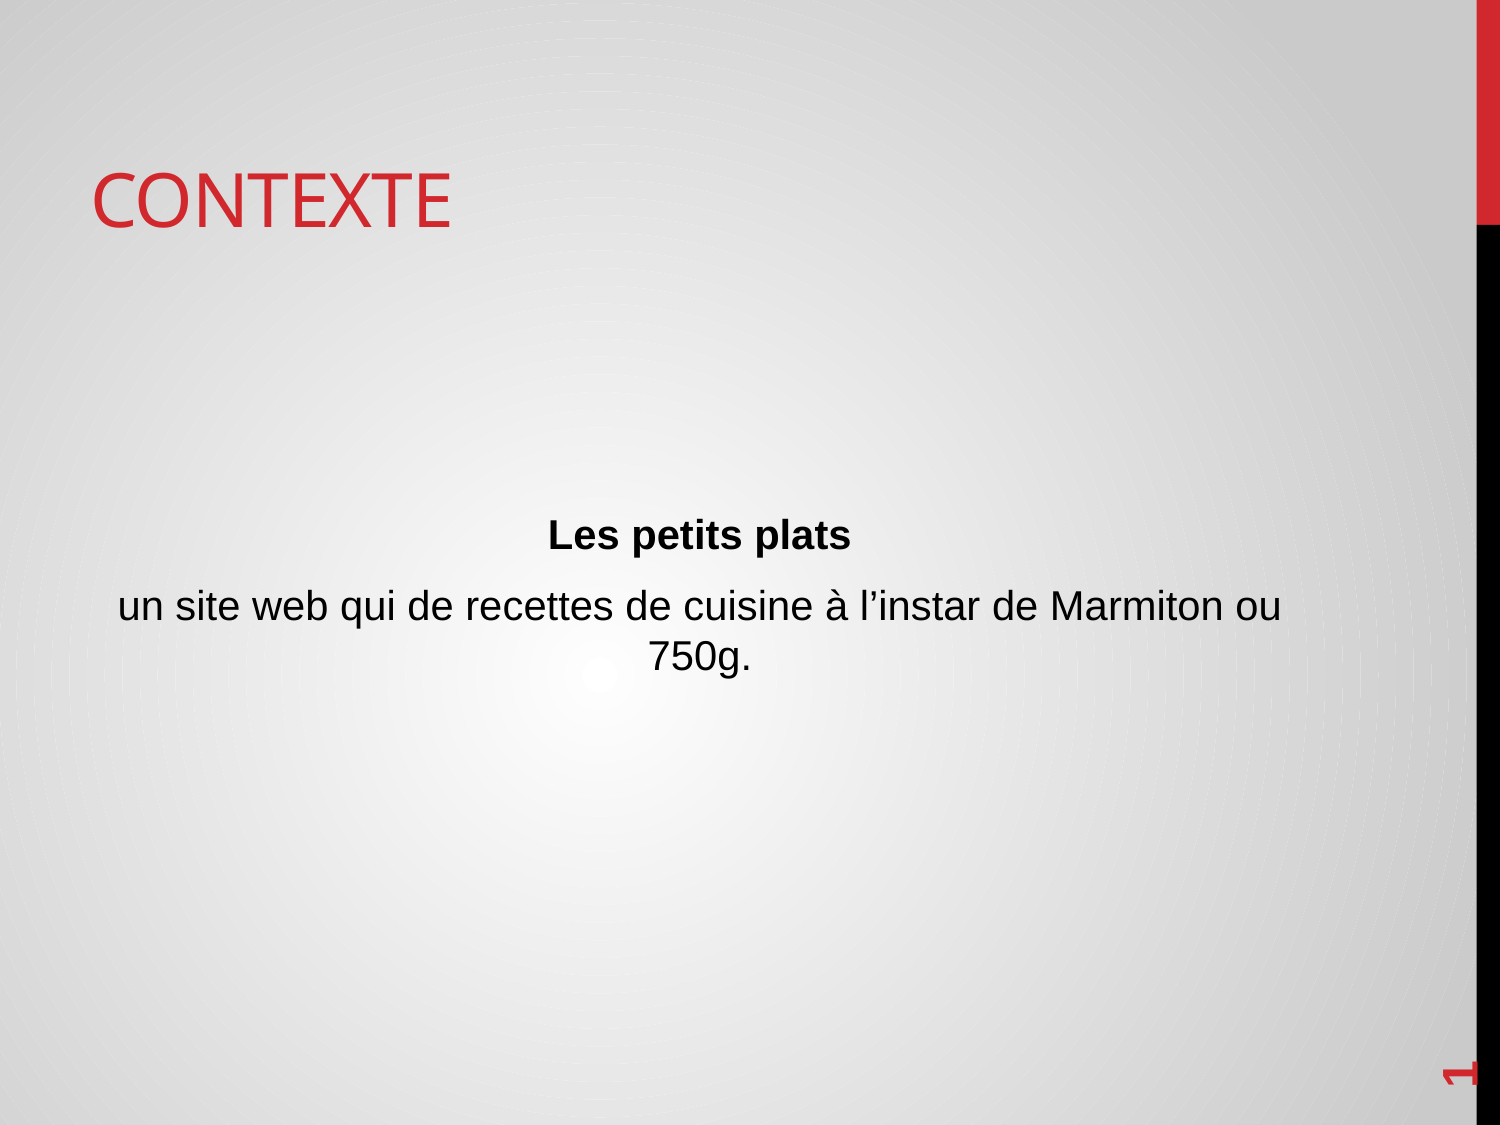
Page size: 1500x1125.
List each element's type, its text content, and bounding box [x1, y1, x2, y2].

slide_number 1 [1427, 887, 1488, 1104]
list Les petits plats un site web qui de recettes de cuisine à l’instar de Marmiton ou 750g. [75, 287, 1325, 1005]
title Contexte [75, 25, 1025, 250]
